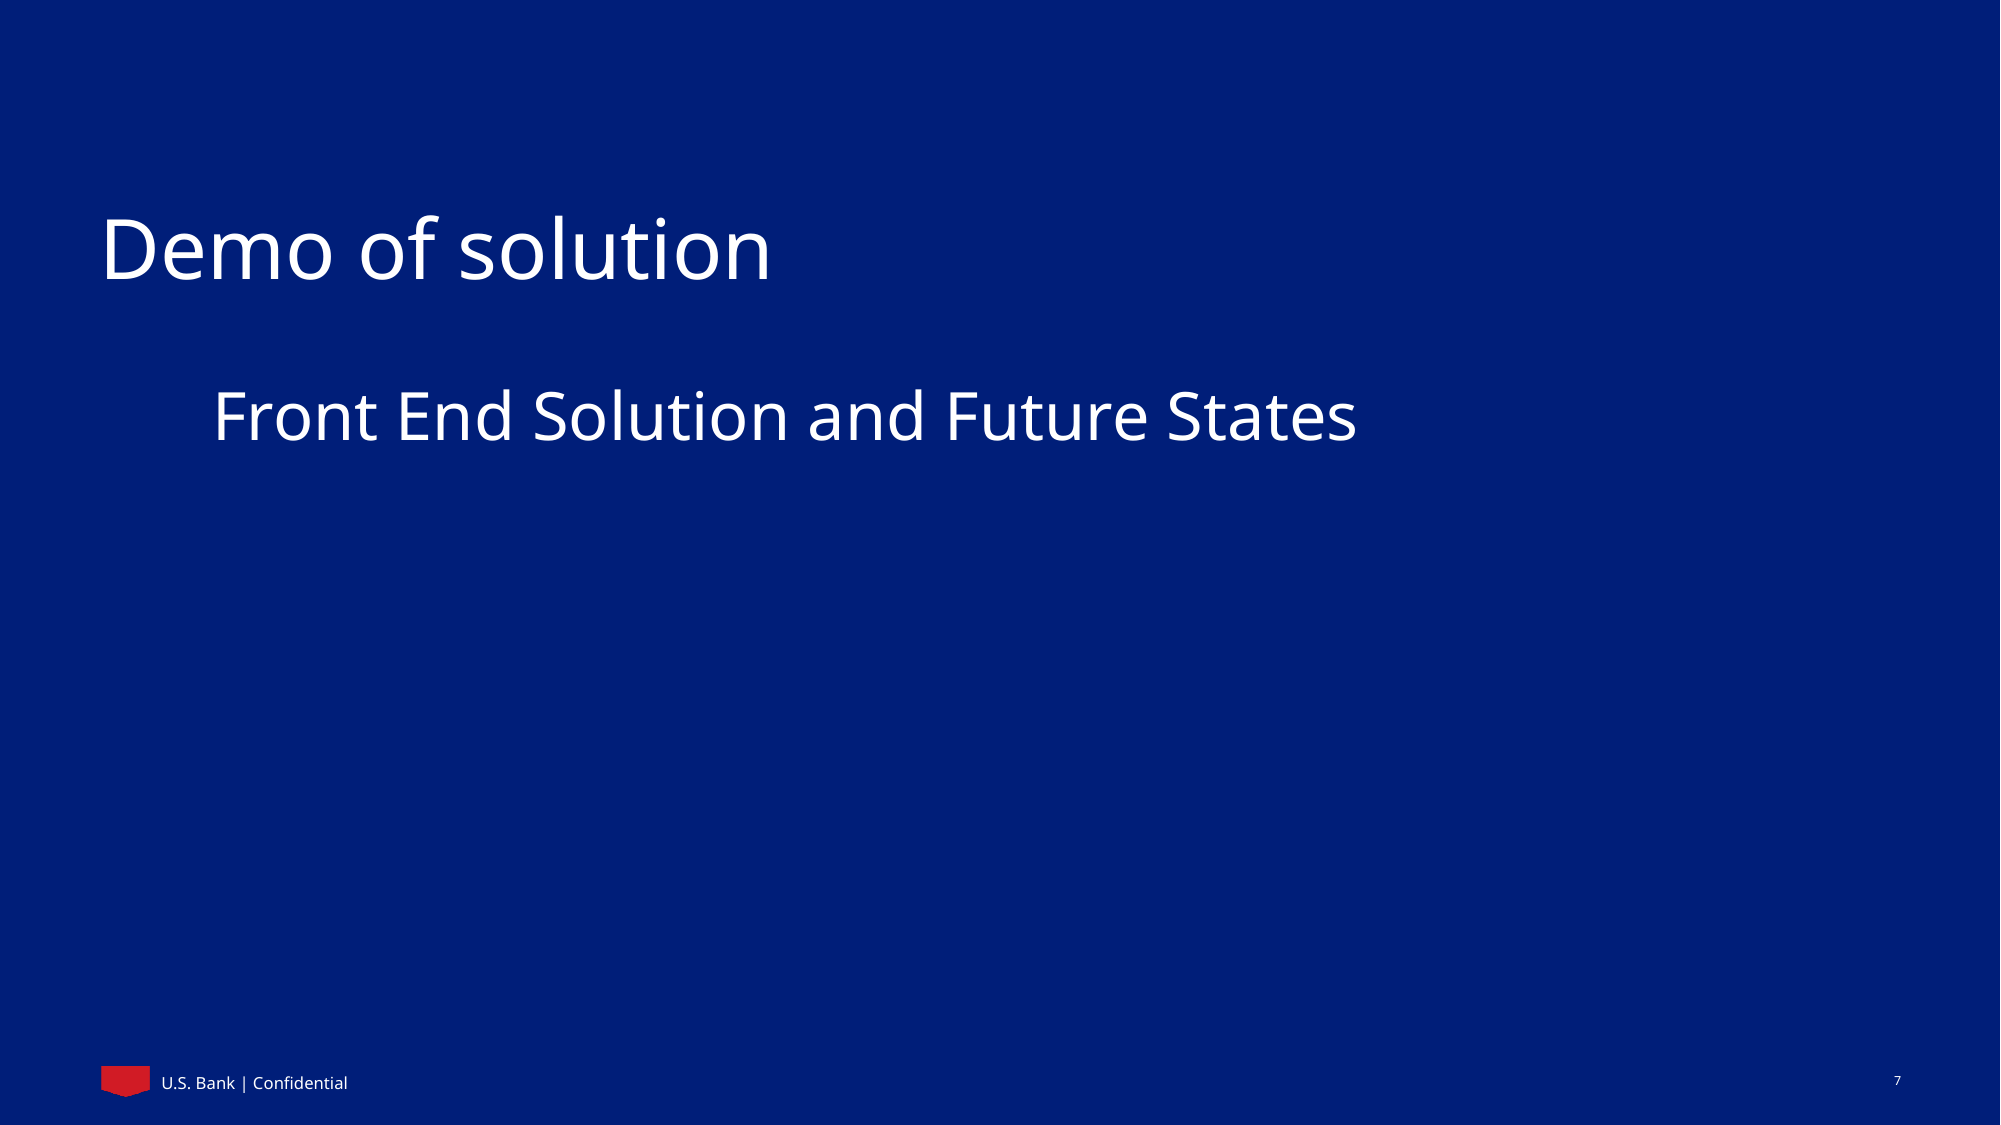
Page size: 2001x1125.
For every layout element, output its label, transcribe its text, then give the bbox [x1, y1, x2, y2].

title Demo of solution [99, 200, 1900, 343]
text_box Front End Solution and Future States [212, 375, 2000, 518]
picture [101, 1066, 150, 1097]
